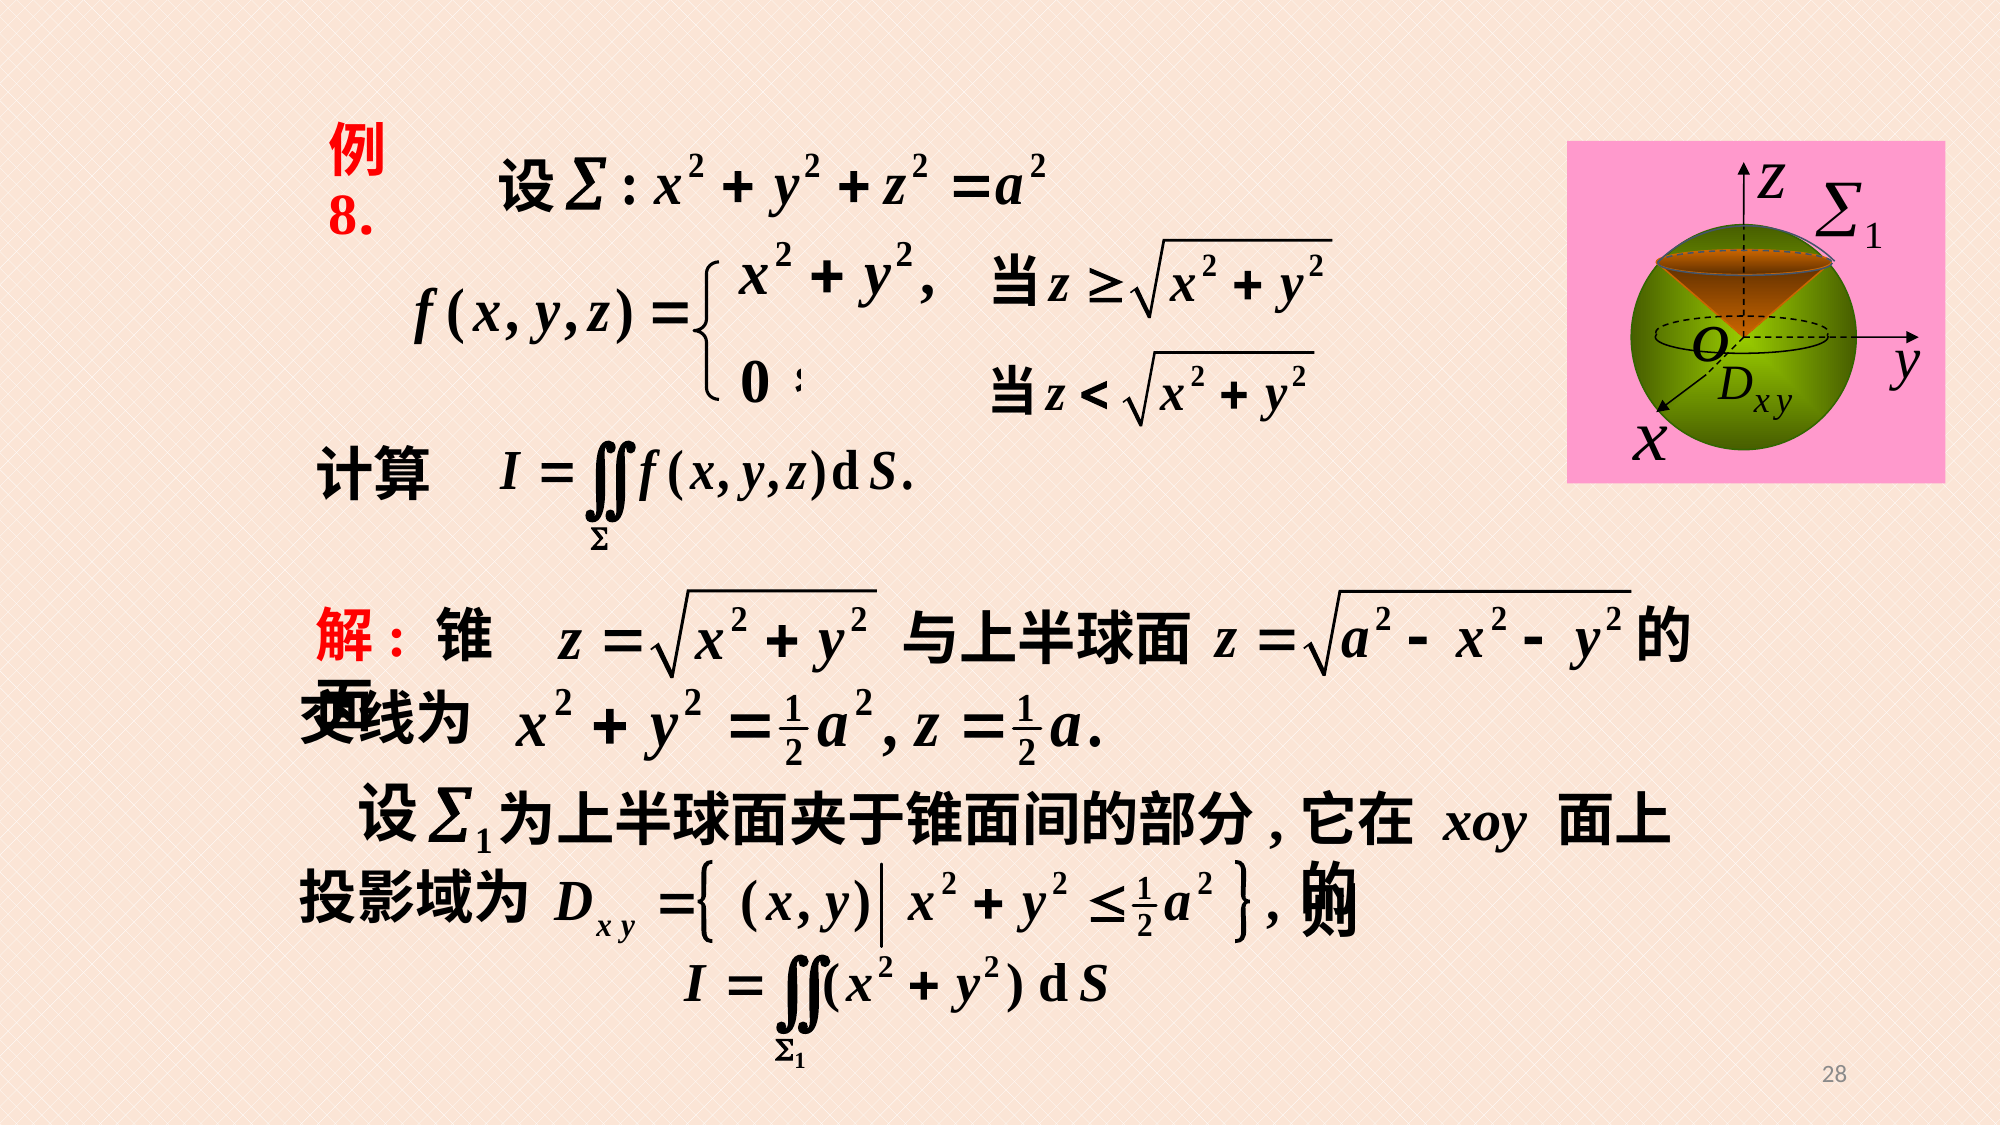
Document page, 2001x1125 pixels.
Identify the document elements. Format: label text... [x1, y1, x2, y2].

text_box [557, 138, 1053, 227]
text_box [984, 339, 1324, 434]
text_box 计算 [300, 429, 451, 515]
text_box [350, 772, 499, 865]
text_box 它在 xoy 面上的 [1285, 774, 1736, 930]
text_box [1805, 166, 1889, 256]
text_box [1657, 225, 1835, 339]
text_box 交线为 [284, 673, 501, 759]
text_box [725, 226, 944, 318]
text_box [543, 852, 1286, 956]
text_box 设 [455, 142, 557, 227]
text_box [1655, 316, 1829, 354]
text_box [674, 933, 1122, 1080]
text_box 投影域为 [284, 852, 543, 938]
text_box 解: 锥面 [300, 590, 548, 673]
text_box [984, 226, 1342, 327]
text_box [1618, 149, 1932, 475]
text_box 则 [1286, 866, 1388, 952]
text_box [393, 274, 692, 353]
text_box [694, 261, 719, 400]
slide_number 28 [1412, 1042, 1863, 1103]
text_box 与上半球面 [887, 593, 1204, 679]
text_box [1567, 140, 1946, 484]
title 例8. [313, 140, 458, 229]
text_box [501, 672, 1111, 777]
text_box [731, 344, 801, 425]
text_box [548, 575, 887, 672]
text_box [490, 418, 923, 560]
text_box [1204, 576, 1710, 685]
text_box 为上半球面夹于锥面间的部分, [499, 774, 1285, 852]
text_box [1709, 350, 1800, 430]
